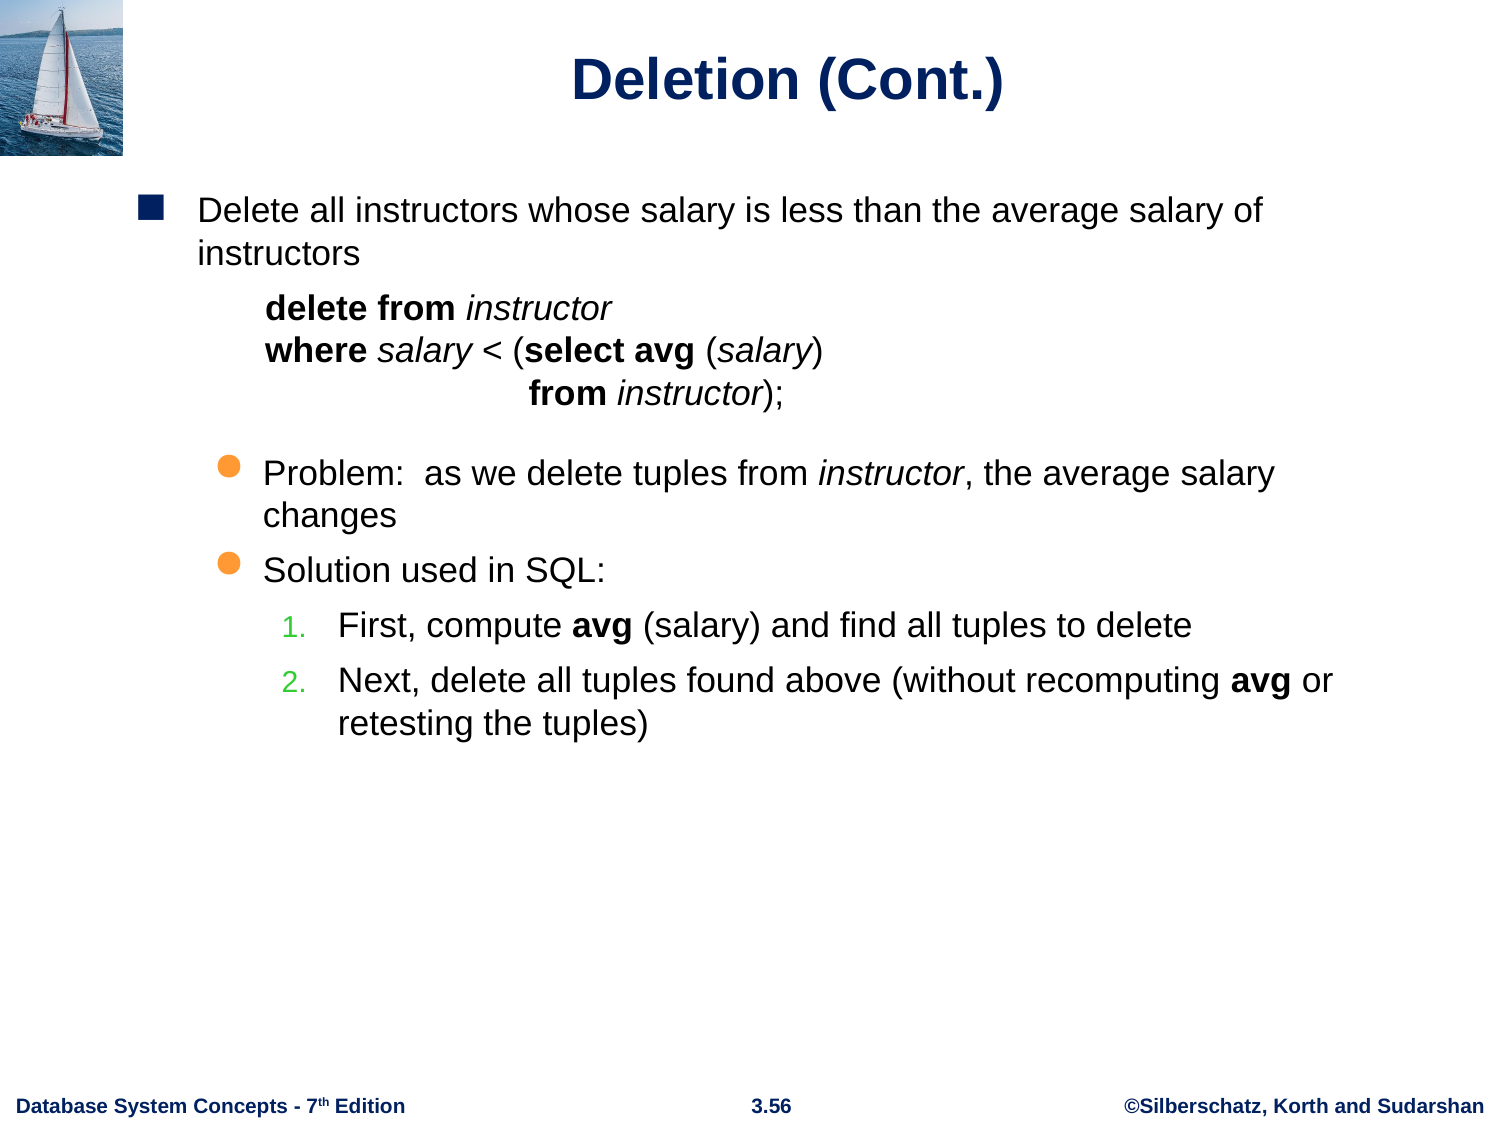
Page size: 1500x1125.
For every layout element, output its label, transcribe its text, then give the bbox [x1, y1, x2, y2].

list Delete all instructors whose salary is less than the average salary of instructors Problem: as we delete tuples from instructor, the average salary changes Solution used in SQL: First, compute avg (salary) and find all tuples to delete Next, delete all tuples found above (without recomputing avg or retesting the tuples) [126, 180, 1418, 314]
title Deletion (Cont.) [125, 18, 1452, 120]
picture [0, 0, 123, 156]
text_box delete from instructor where salary < (select avg (salary) from instructor); [250, 277, 1298, 420]
